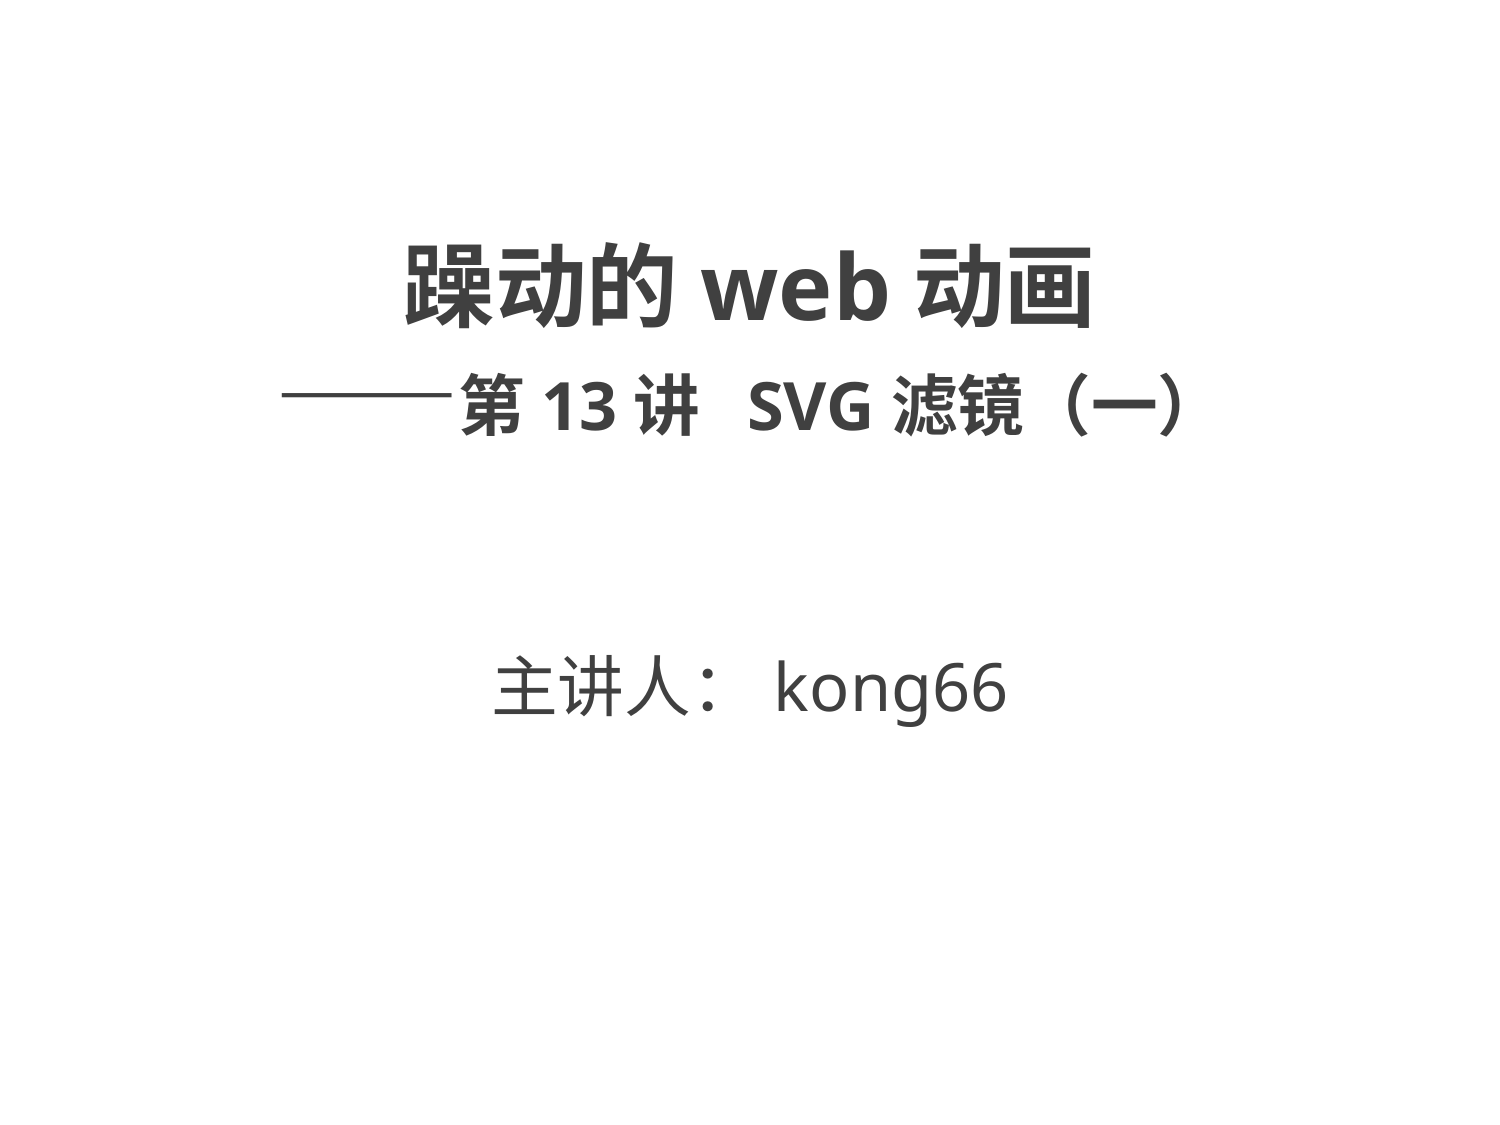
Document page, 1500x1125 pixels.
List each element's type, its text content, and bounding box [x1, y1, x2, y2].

subtitle 主讲人：kong66 [225, 637, 1275, 925]
title 躁动的web动画 ——第13讲 SVG滤镜（一） [112, 196, 1388, 591]
